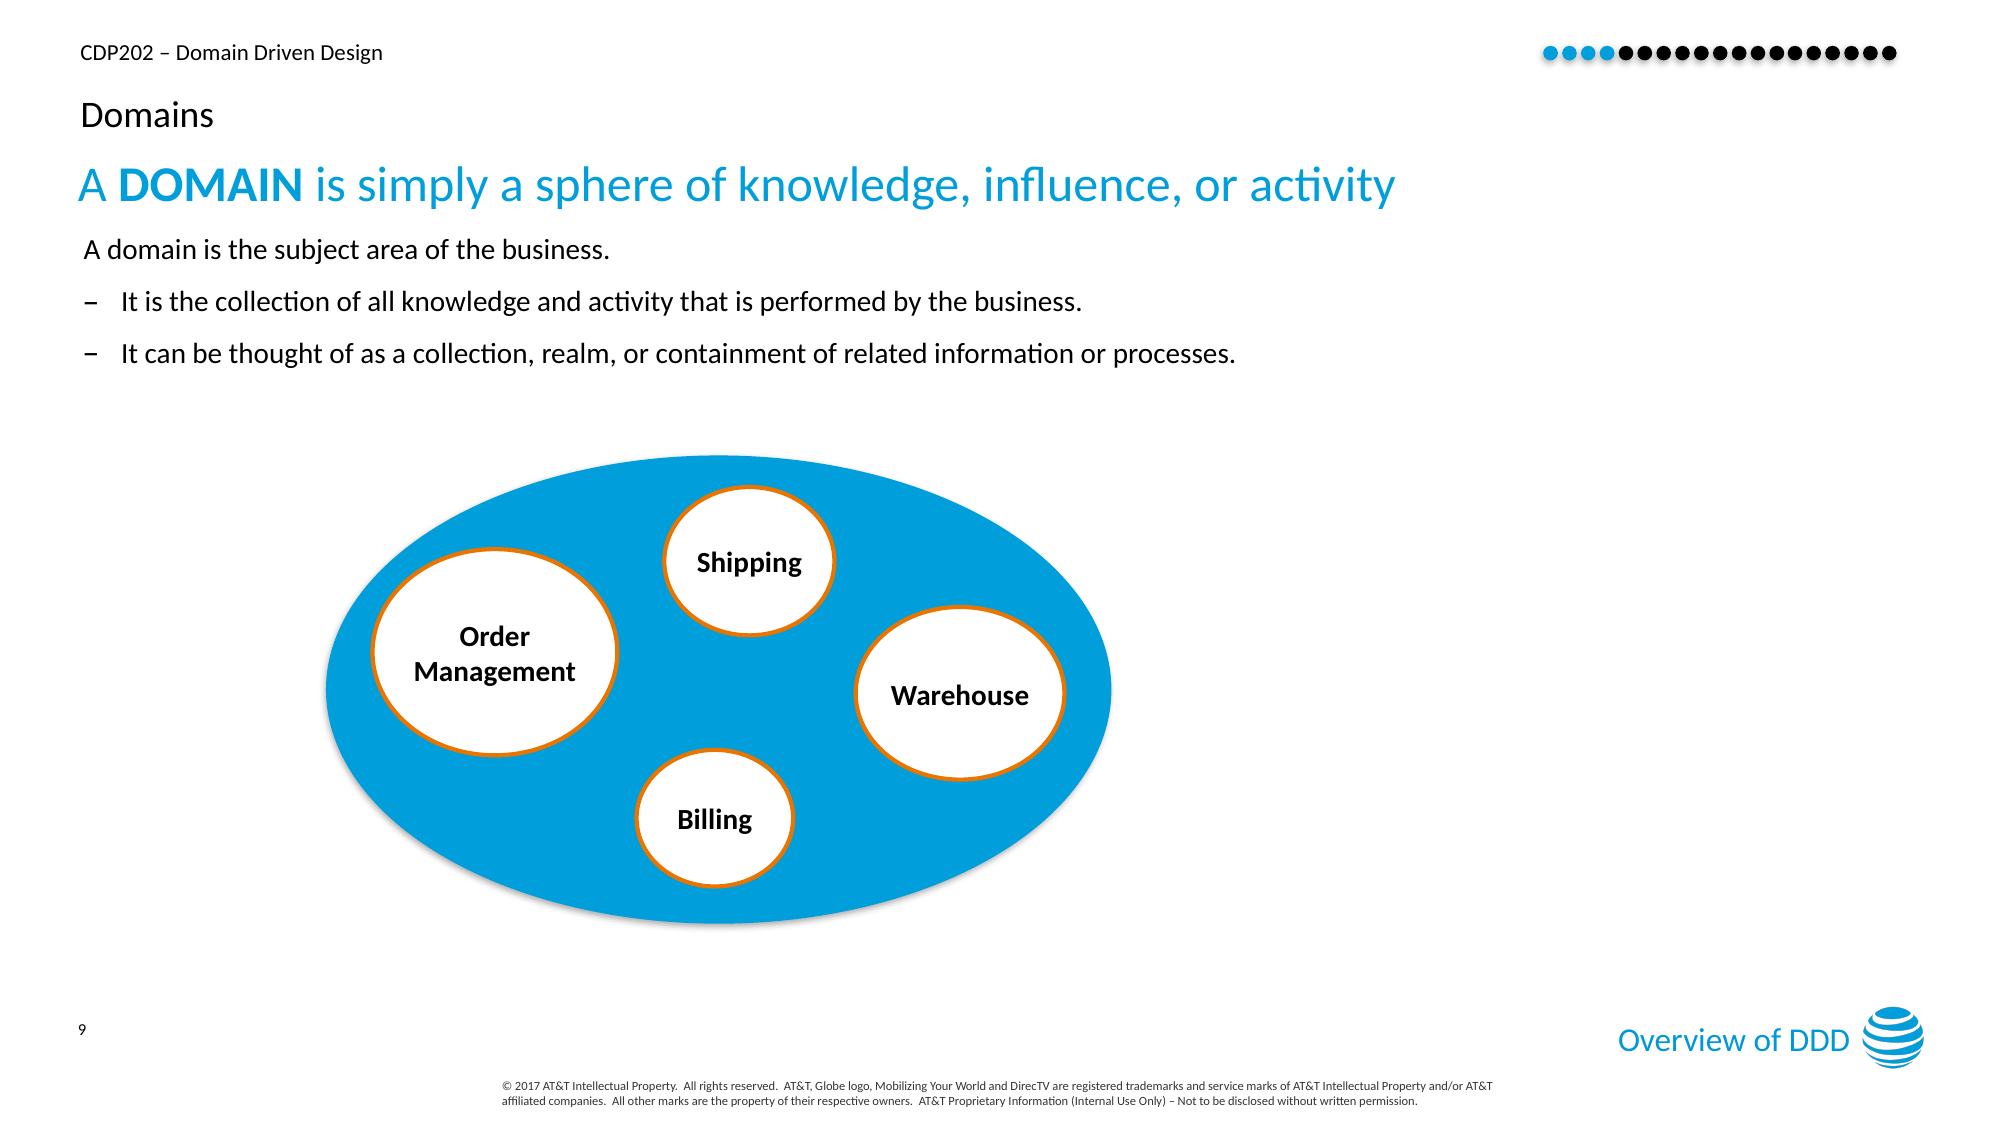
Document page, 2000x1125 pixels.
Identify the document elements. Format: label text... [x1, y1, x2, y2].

text_box [1712, 45, 1729, 62]
text_box [1824, 45, 1841, 62]
text_box [1618, 45, 1635, 62]
text_box Overview of DDD [1522, 1010, 1866, 1066]
text_box [1655, 45, 1671, 62]
text_box A domain is the subject area of the business. It is the collection of all knowledge and activity that is performed by the business. It can be thought of as a collection, realm, or containment of related information or processes. [83, 230, 1281, 884]
text_box [1843, 45, 1860, 62]
text_box [1805, 45, 1822, 62]
text_box [1580, 45, 1597, 62]
slide_number 9 [77, 1017, 127, 1055]
text_box [1768, 45, 1786, 62]
list A DOMAIN is simply a sphere of knowledge, influence, or activity [77, 158, 1917, 222]
text_box [1693, 45, 1710, 62]
text_box [1674, 45, 1691, 62]
text_box Billing [686, 884, 744, 889]
text_box [1750, 45, 1766, 62]
text_box [1599, 45, 1616, 62]
title Domains [80, 85, 1920, 142]
text_box [1636, 45, 1653, 62]
text_box [1863, 45, 1879, 62]
text_box [1881, 45, 1898, 62]
text_box [1731, 45, 1748, 62]
text_box [1542, 45, 1559, 62]
text_box [497, 884, 940, 925]
text_box [1561, 45, 1577, 62]
text_box [1787, 45, 1803, 62]
